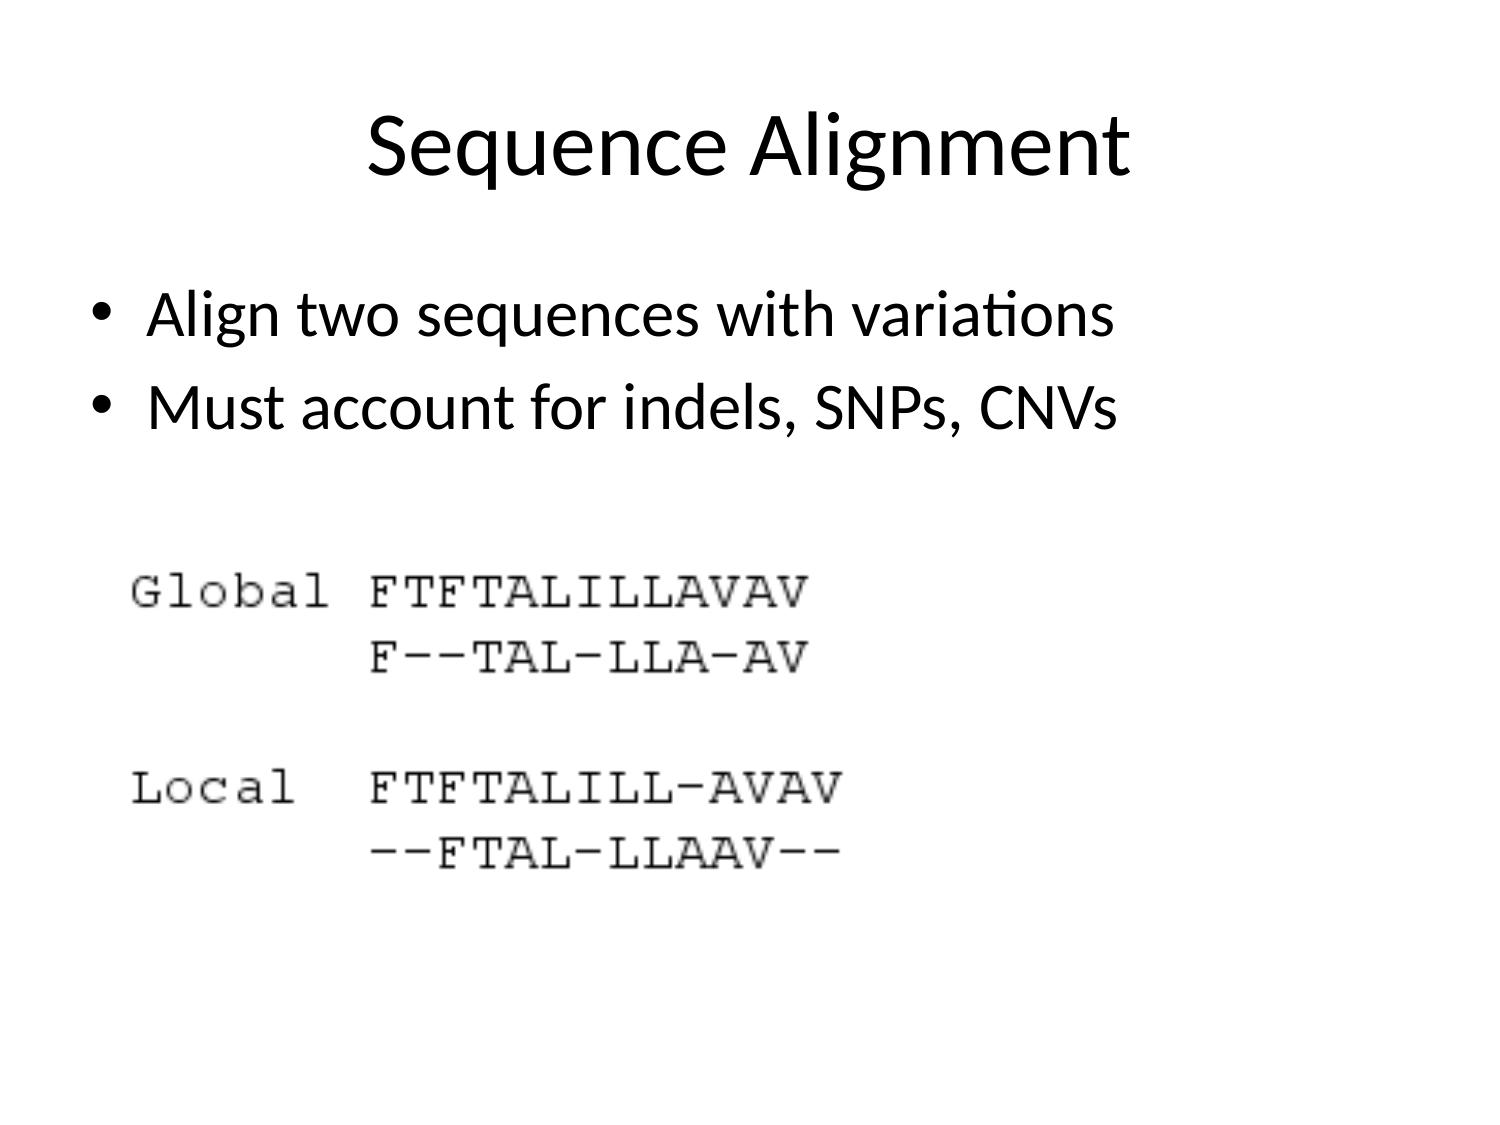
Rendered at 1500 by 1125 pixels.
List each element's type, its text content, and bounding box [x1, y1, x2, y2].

list Align two sequences with variations Must account for indels, SNPs, CNVs [75, 262, 1425, 1005]
picture [112, 549, 866, 888]
title Sequence Alignment [75, 45, 1425, 233]
